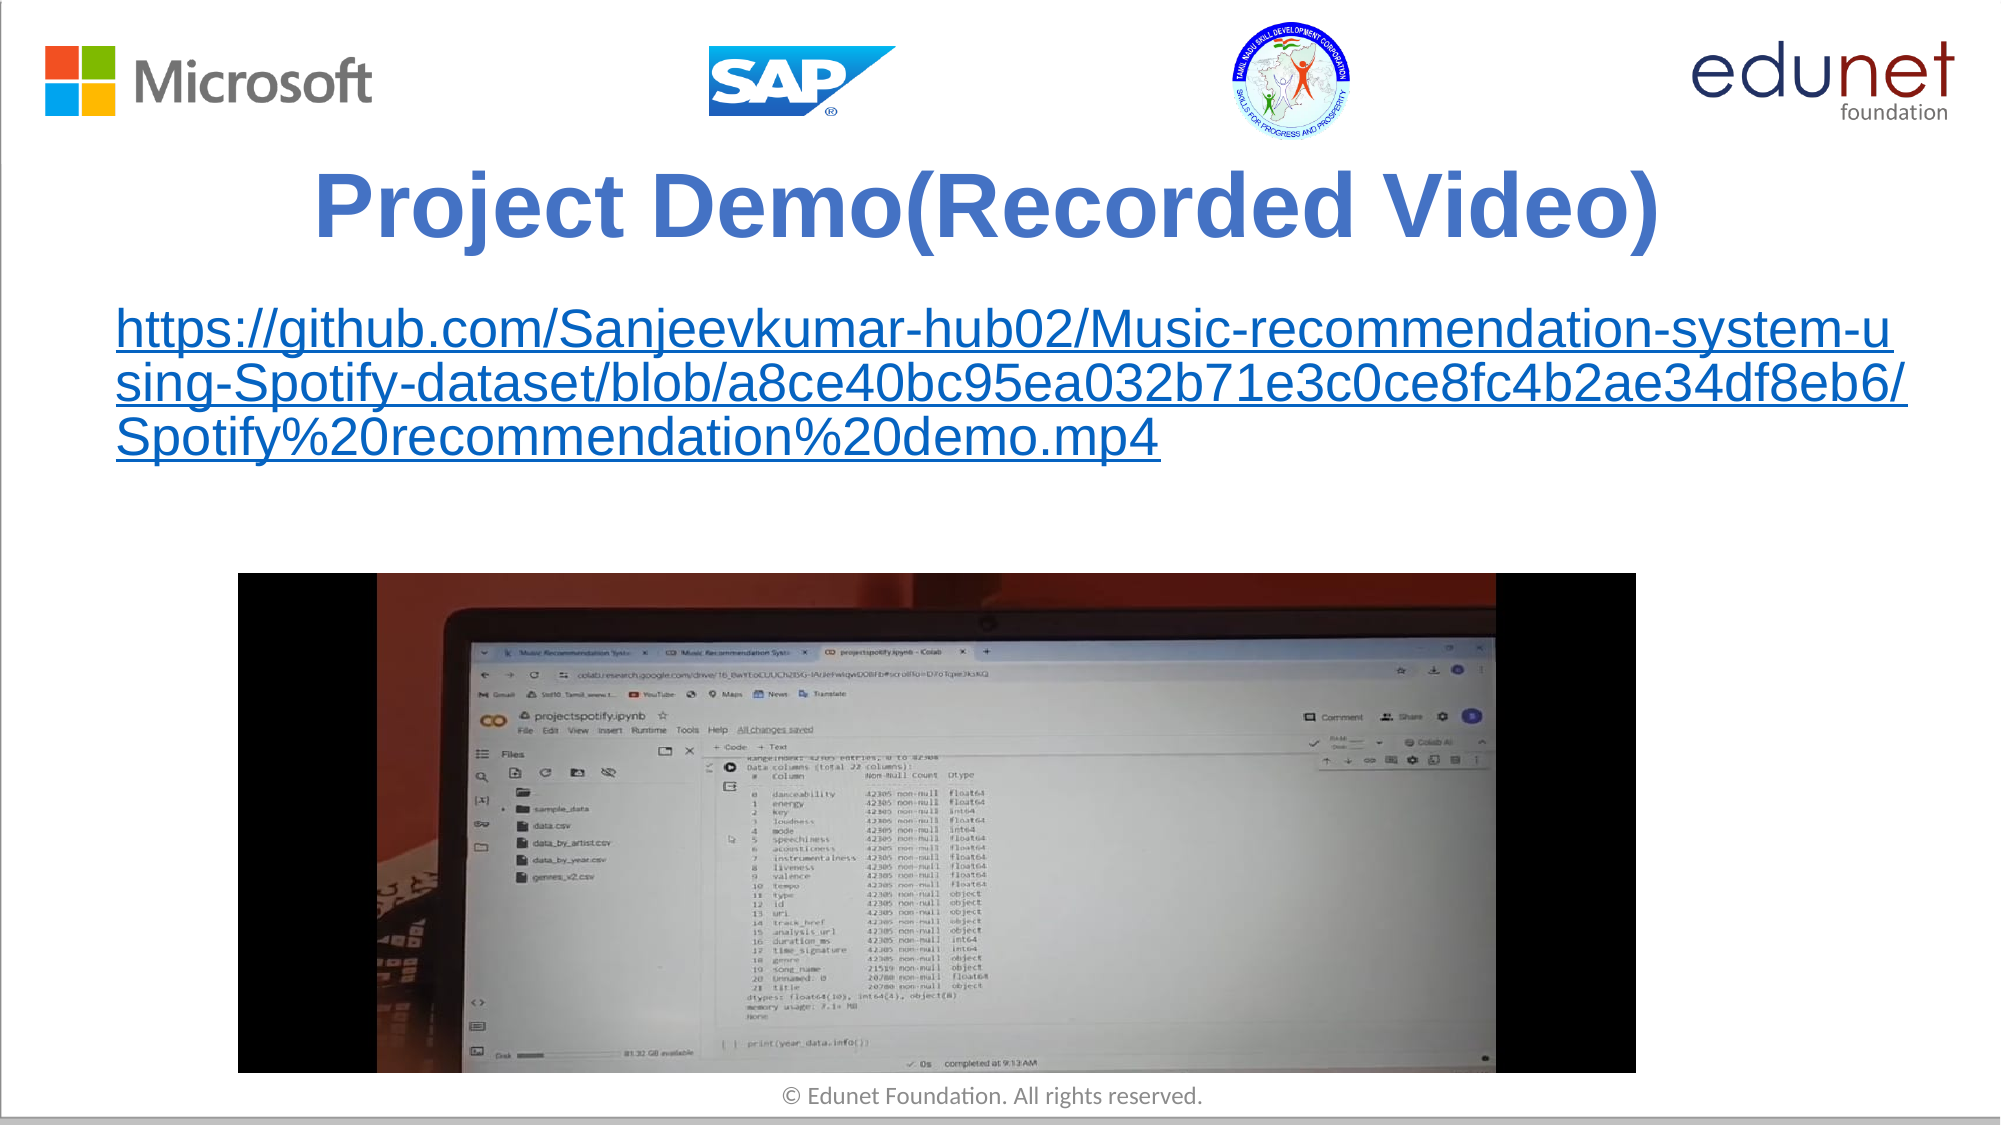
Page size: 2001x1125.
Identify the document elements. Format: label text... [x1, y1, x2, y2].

picture [709, 48, 896, 116]
picture [1232, 22, 1350, 133]
picture [45, 46, 372, 116]
picture [1686, 37, 1957, 125]
title Project Demo(Recorded Video) [238, 133, 1739, 266]
picture [0, 0, 2001, 1125]
subtitle https://github.com/Sanjeevkumar-hub02/Music-recommendation-system-using-Spotify-dataset/blob/a8ce40bc95ea032b71e3c0ce8fc4b2ae34df8eb6/Spotify%20recommendation%20demo.mp4 [100, 285, 1931, 1063]
footer © Edunet Foundation. All rights reserved. [655, 1073, 1331, 1125]
